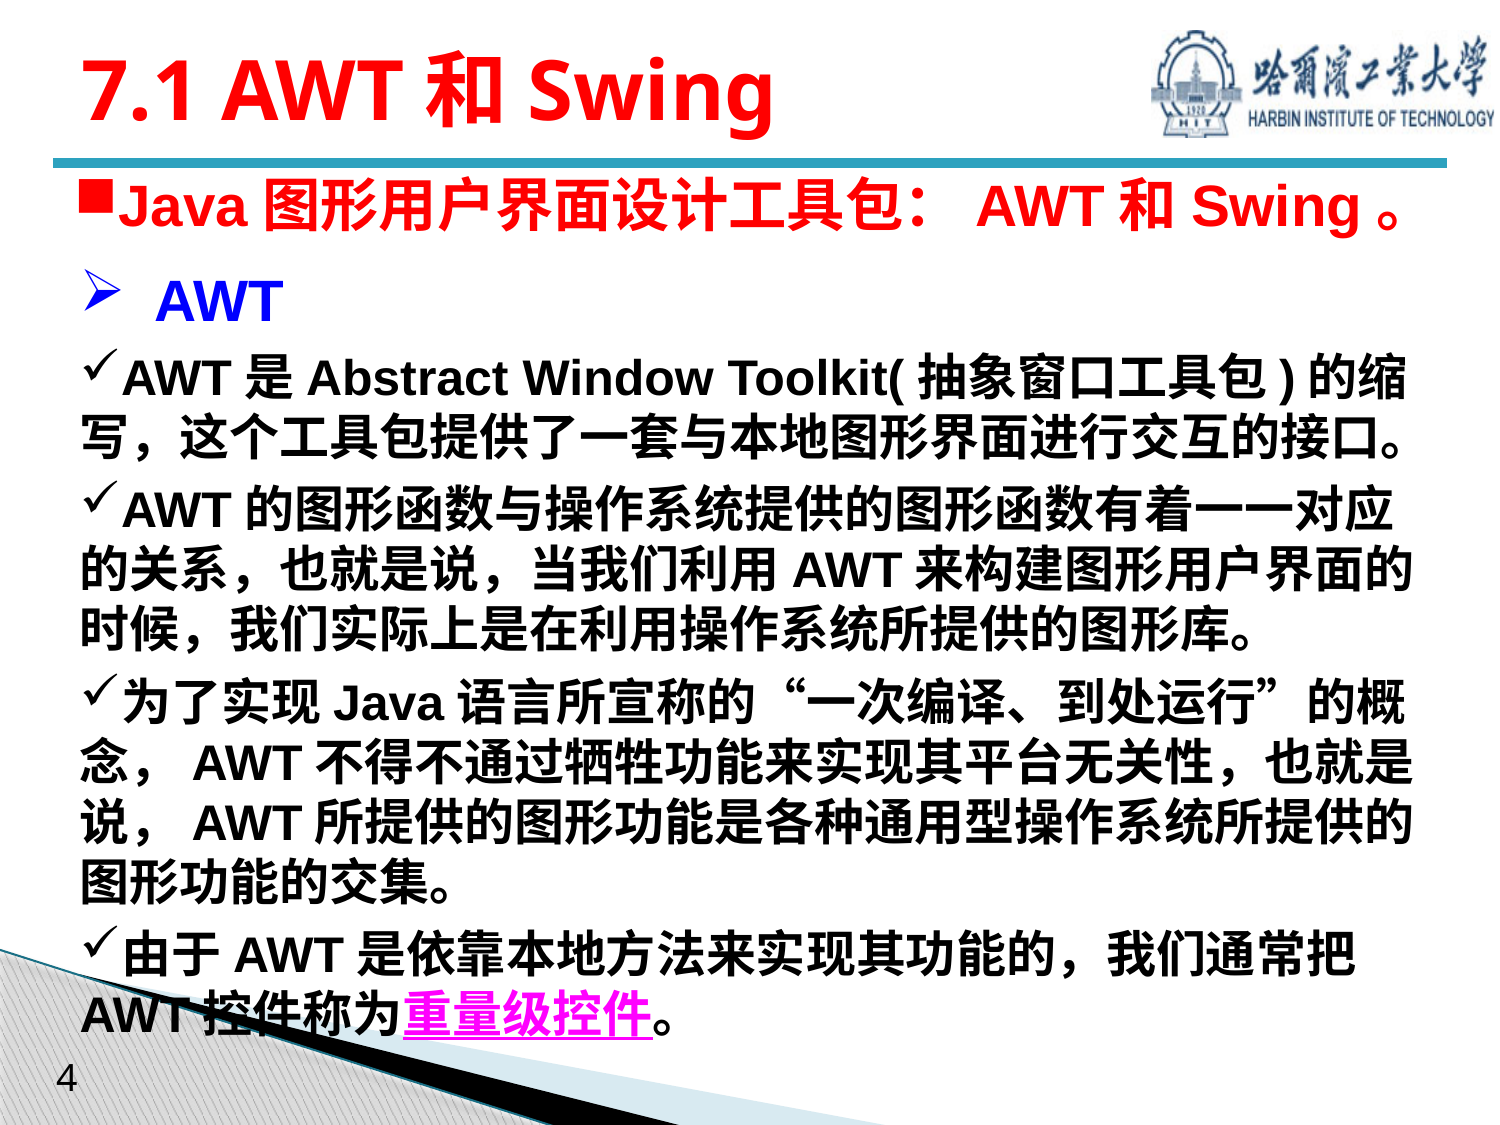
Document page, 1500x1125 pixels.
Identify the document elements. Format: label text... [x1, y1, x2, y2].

text_box AWT AWT是Abstract Window Toolkit(抽象窗口工具包)的缩写，这个工具包提供了一套与本地图形界面进行交互的接口。 AWT的图形函数与操作系统提供的图形函数有着一一对应的关系，也就是说，当我们利用AWT来构建图形用户界面的时候，我们实际上是在利用操作系统所提供的图形库。 为了实现Java语言所宣称的“一次编译、到处运行”的概念，AWT不得不通过牺牲功能来实现其平台无关性，也就是说，AWT所提供的图形功能是各种通用型操作系统所提供的图形功能的交集。 由于AWT是依靠本地方法来实现其功能的，我们通常把AWT控件称为重量级控件。 [64, 255, 1459, 1051]
text_box Java图形用户界面设计工具包：AWT和Swing。 [59, 160, 1454, 246]
picture [1417, 30, 1495, 138]
title 7.1 AWT和Swing [66, 23, 1417, 152]
